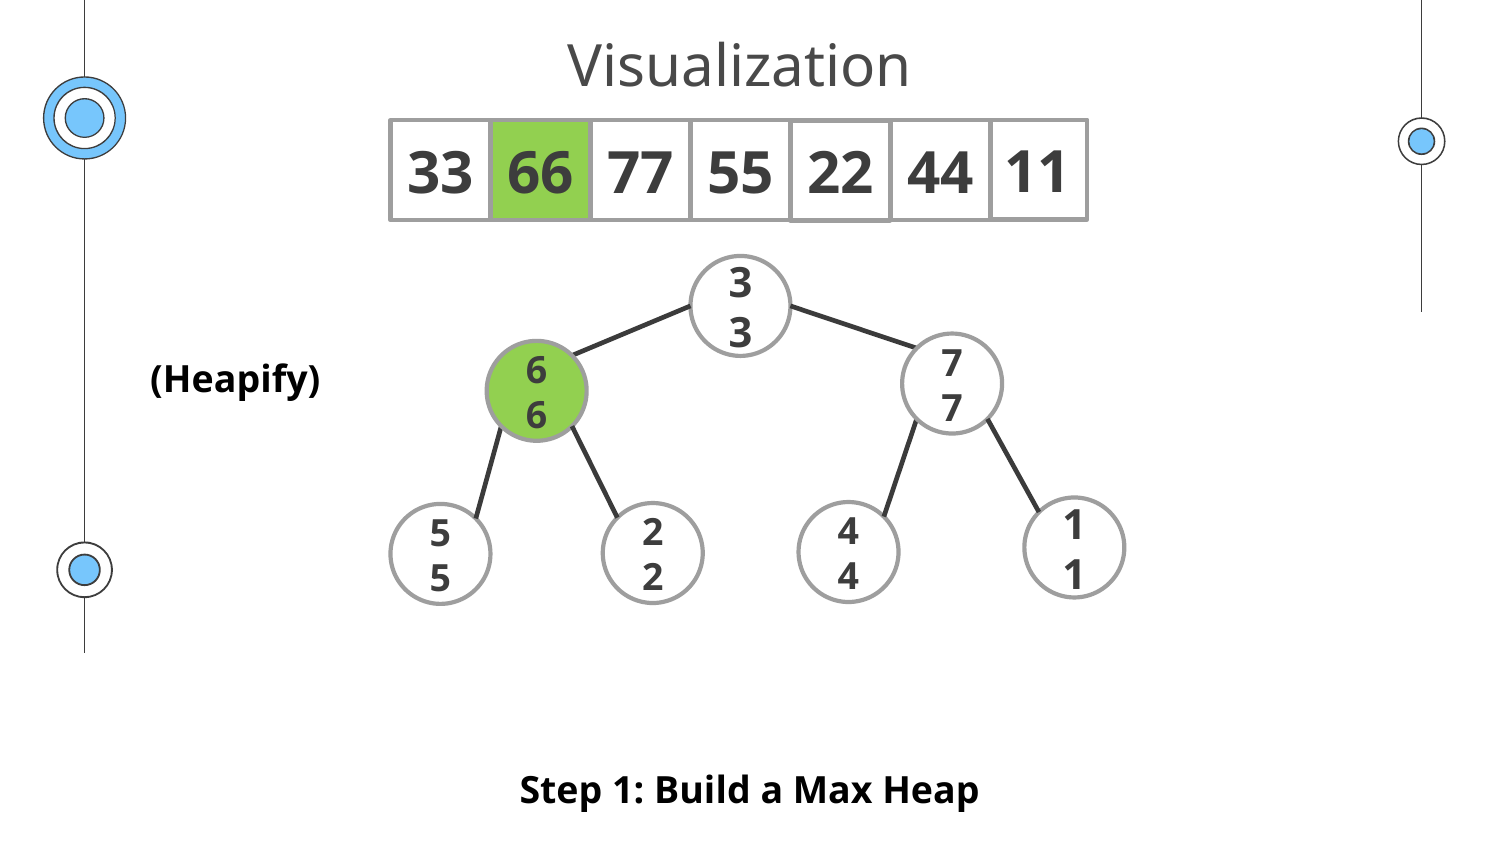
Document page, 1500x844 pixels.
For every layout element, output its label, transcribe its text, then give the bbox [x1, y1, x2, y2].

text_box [987, 418, 1040, 513]
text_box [571, 425, 618, 518]
title Visualization [282, 13, 1198, 111]
text_box 55 [388, 501, 493, 606]
text_box 77 [900, 331, 1005, 436]
text_box 11 [1022, 495, 1127, 600]
text_box 66 [488, 118, 588, 222]
text_box 22 [600, 500, 705, 606]
text_box 22 [788, 118, 892, 223]
text_box 33 [388, 118, 488, 222]
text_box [790, 305, 917, 349]
text_box 44 [888, 118, 993, 222]
text_box 77 [588, 118, 693, 222]
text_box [475, 425, 502, 519]
text_box 33 [688, 253, 793, 359]
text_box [883, 418, 917, 517]
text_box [571, 305, 691, 356]
text_box 55 [693, 118, 792, 222]
text_box 11 [993, 118, 1089, 222]
text_box 66 [484, 338, 589, 443]
text_box 44 [796, 499, 901, 605]
text_box Step 1: Build a Max Heap [504, 758, 996, 818]
text_box (Heapify) [135, 347, 336, 408]
